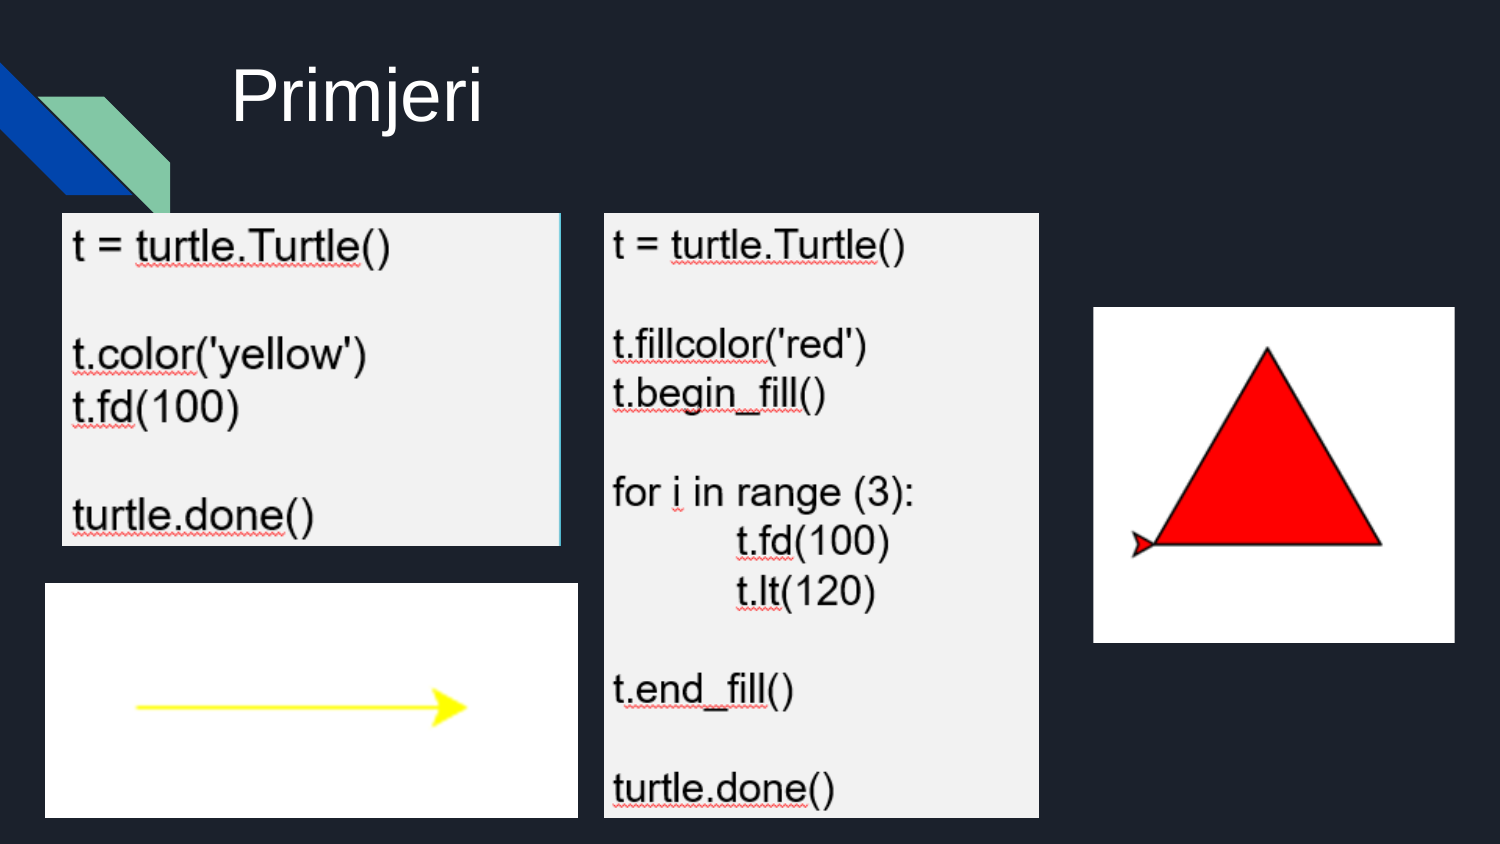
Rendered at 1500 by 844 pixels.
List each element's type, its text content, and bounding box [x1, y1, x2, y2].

title Primjeri [212, 25, 1368, 176]
picture [1093, 307, 1455, 643]
picture [61, 212, 561, 547]
picture [44, 583, 578, 819]
picture [603, 213, 1040, 819]
